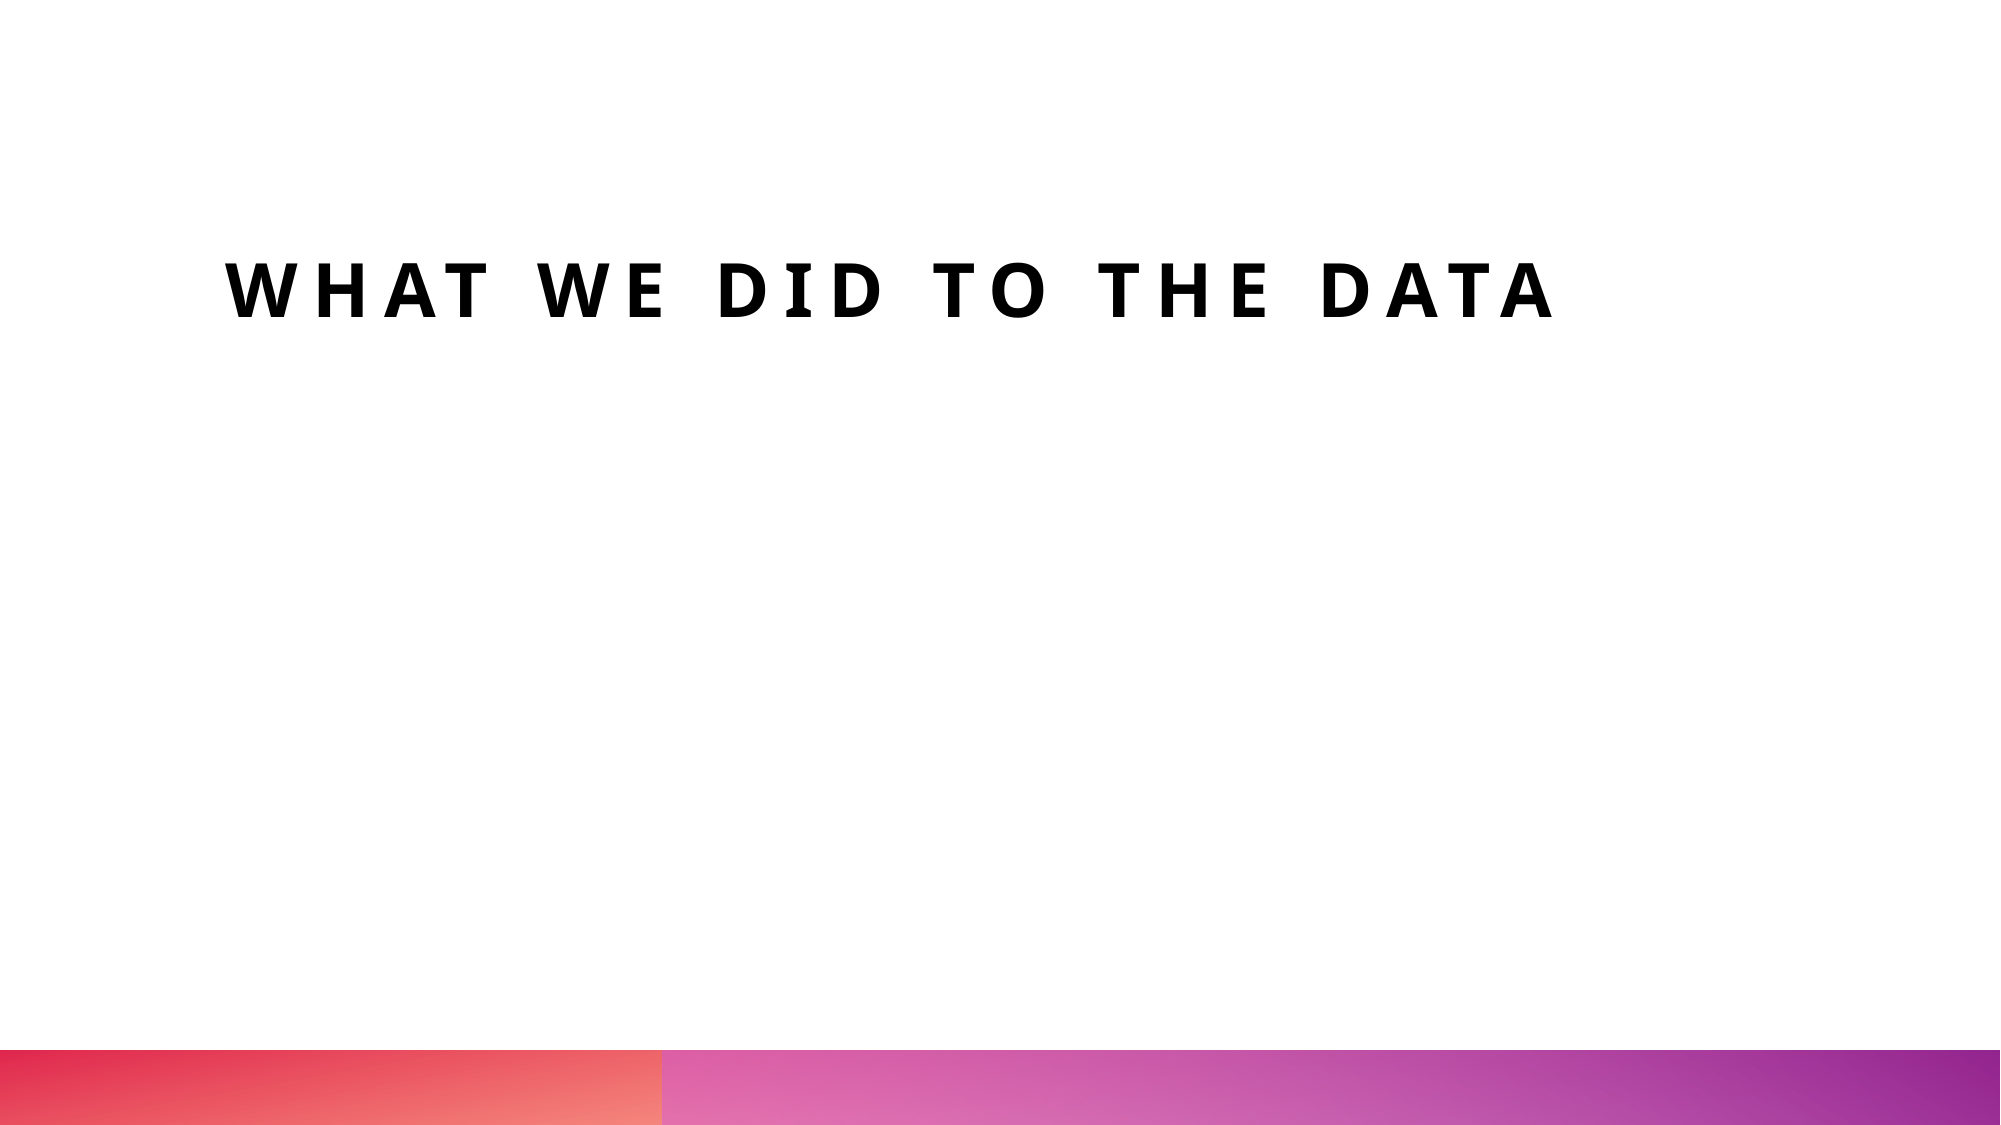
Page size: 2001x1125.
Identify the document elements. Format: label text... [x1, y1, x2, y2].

title What we did to the data [225, 130, 1905, 333]
